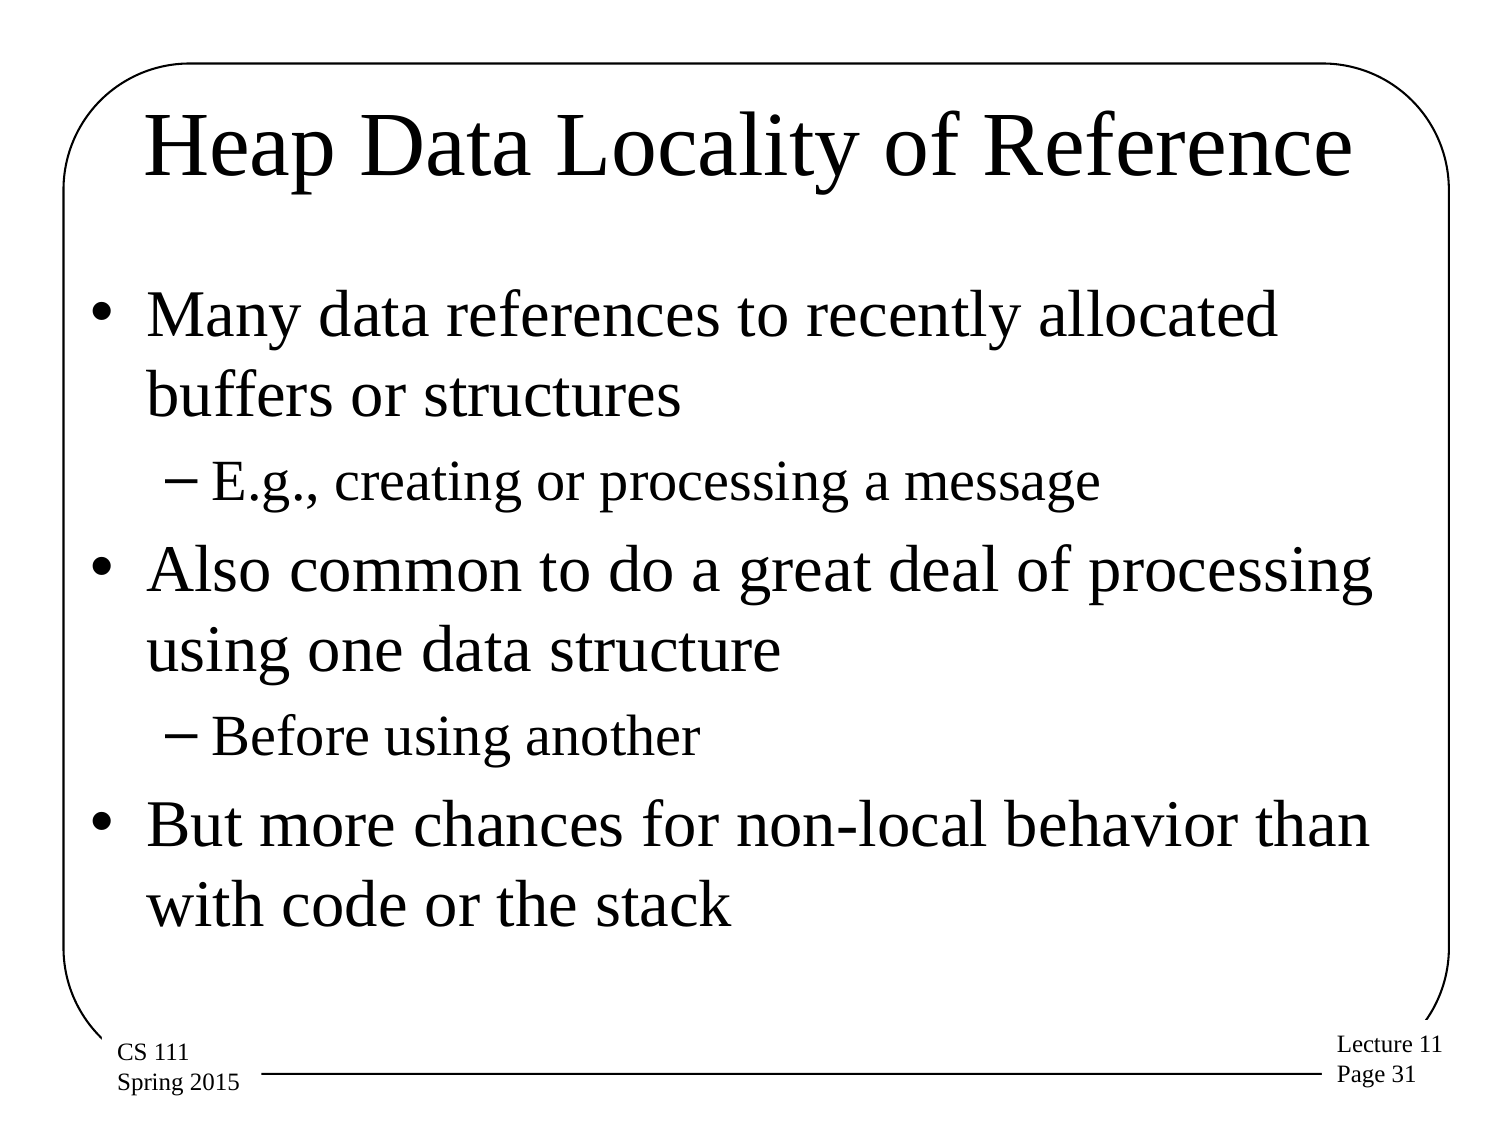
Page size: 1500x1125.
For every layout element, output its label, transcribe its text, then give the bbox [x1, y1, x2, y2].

title Heap Data Locality of Reference [74, 44, 1426, 233]
list Many data references to recently allocated buffers or structures E.g., creating or processing a message Also common to do a great deal of processing using one data structure Before using another But more chances for non-local behavior than with code or the stack [74, 262, 1426, 1006]
